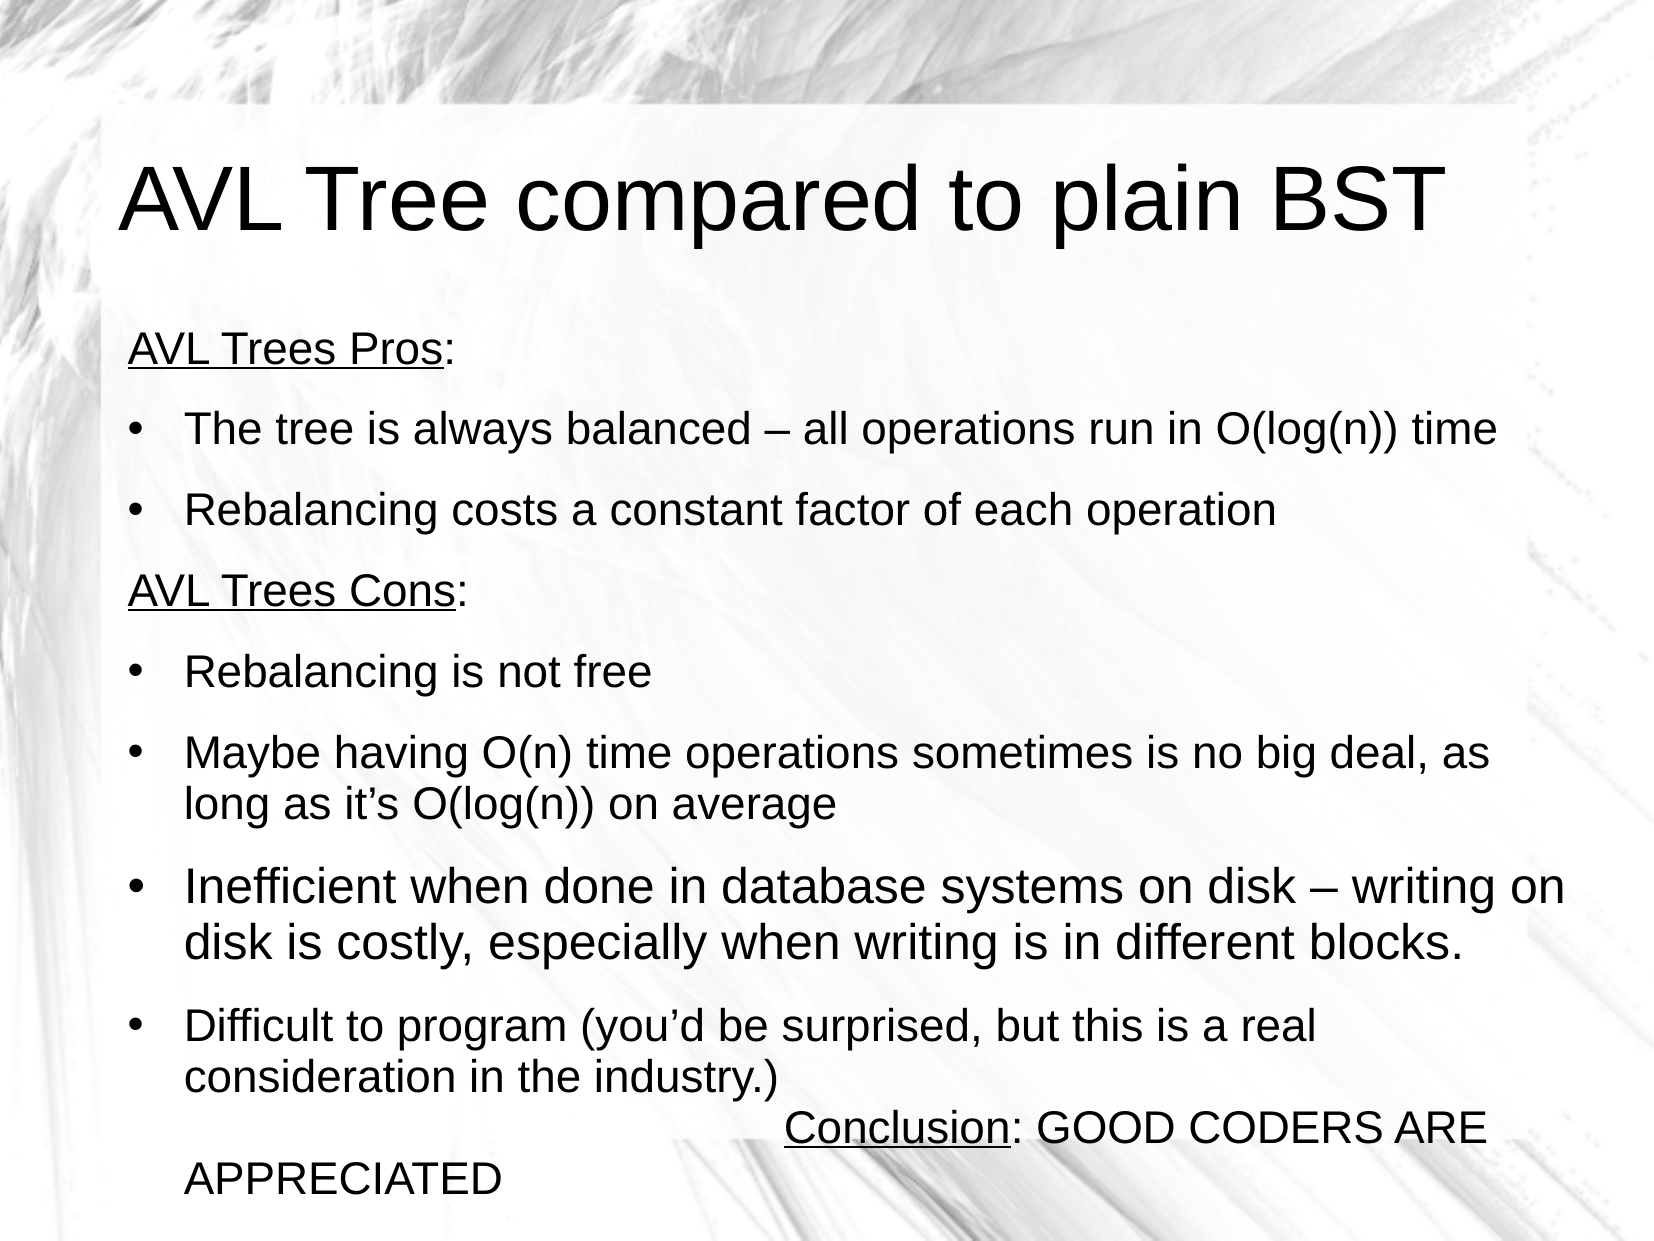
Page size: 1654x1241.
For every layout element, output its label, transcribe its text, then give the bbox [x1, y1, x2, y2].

title AVL Tree compared to plain BST [118, 93, 1506, 299]
picture [0, 0, 1654, 1241]
list AVL Trees Pros: The tree is always balanced – all operations run in O(log(n)) time Rebalancing costs a constant factor of each operation AVL Trees Cons: Rebalancing is not free Maybe having O(n) time operations sometimes is no big deal, as long as it’s O(log(n)) on average Inefficient when done in database systems on disk – writing on disk is costly, especially when writing is in different blocks. Difficult to program (you’d be surprised, but this is a real consideration in the industry.) Conclusion: GOOD CODERS ARE APPRECIATED [118, 319, 1571, 1109]
